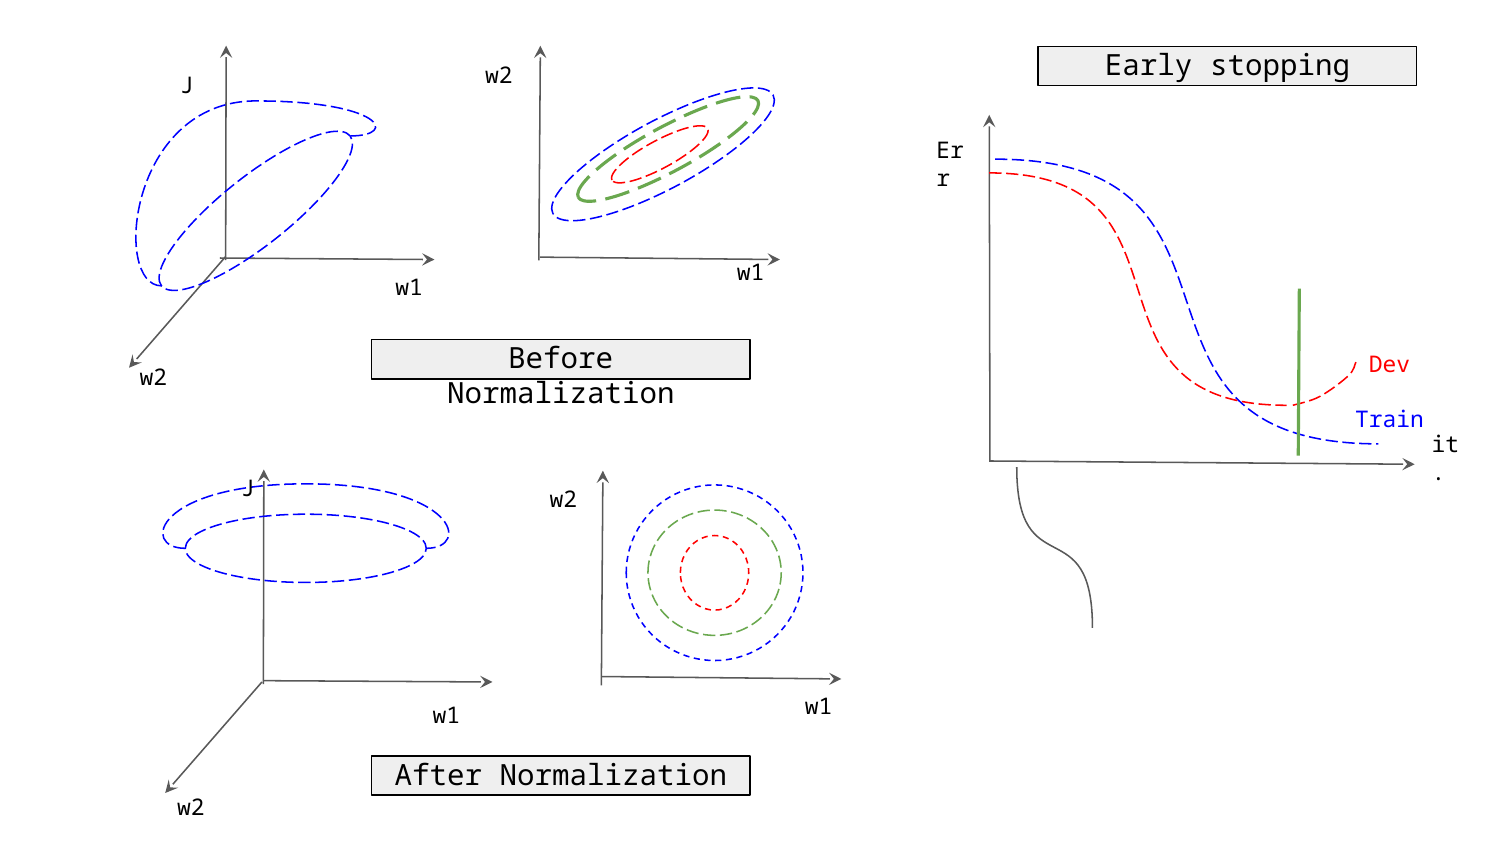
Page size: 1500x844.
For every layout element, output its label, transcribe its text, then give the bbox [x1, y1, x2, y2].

text_box After Normalization [497, 756, 750, 796]
text_box it. [1416, 414, 1486, 467]
text_box [994, 158, 1379, 445]
text_box Dev Train [1382, 349, 1454, 412]
text_box w2 [124, 372, 187, 400]
text_box Err [921, 120, 984, 173]
text_box w2 [469, 45, 532, 98]
text_box [534, 469, 853, 729]
text_box [380, 260, 433, 266]
text_box [973, 509, 1136, 586]
text_box Early stopping [1038, 46, 1417, 86]
text_box J [165, 55, 220, 108]
text_box w1 [721, 266, 791, 296]
text_box [321, 131, 349, 135]
text_box [128, 256, 226, 368]
text_box [536, 45, 790, 261]
text_box [993, 460, 1415, 465]
text_box [989, 172, 1287, 406]
text_box w1 [380, 257, 449, 311]
text_box Before Normalization [371, 339, 750, 379]
text_box [161, 135, 351, 286]
text_box [161, 457, 493, 830]
